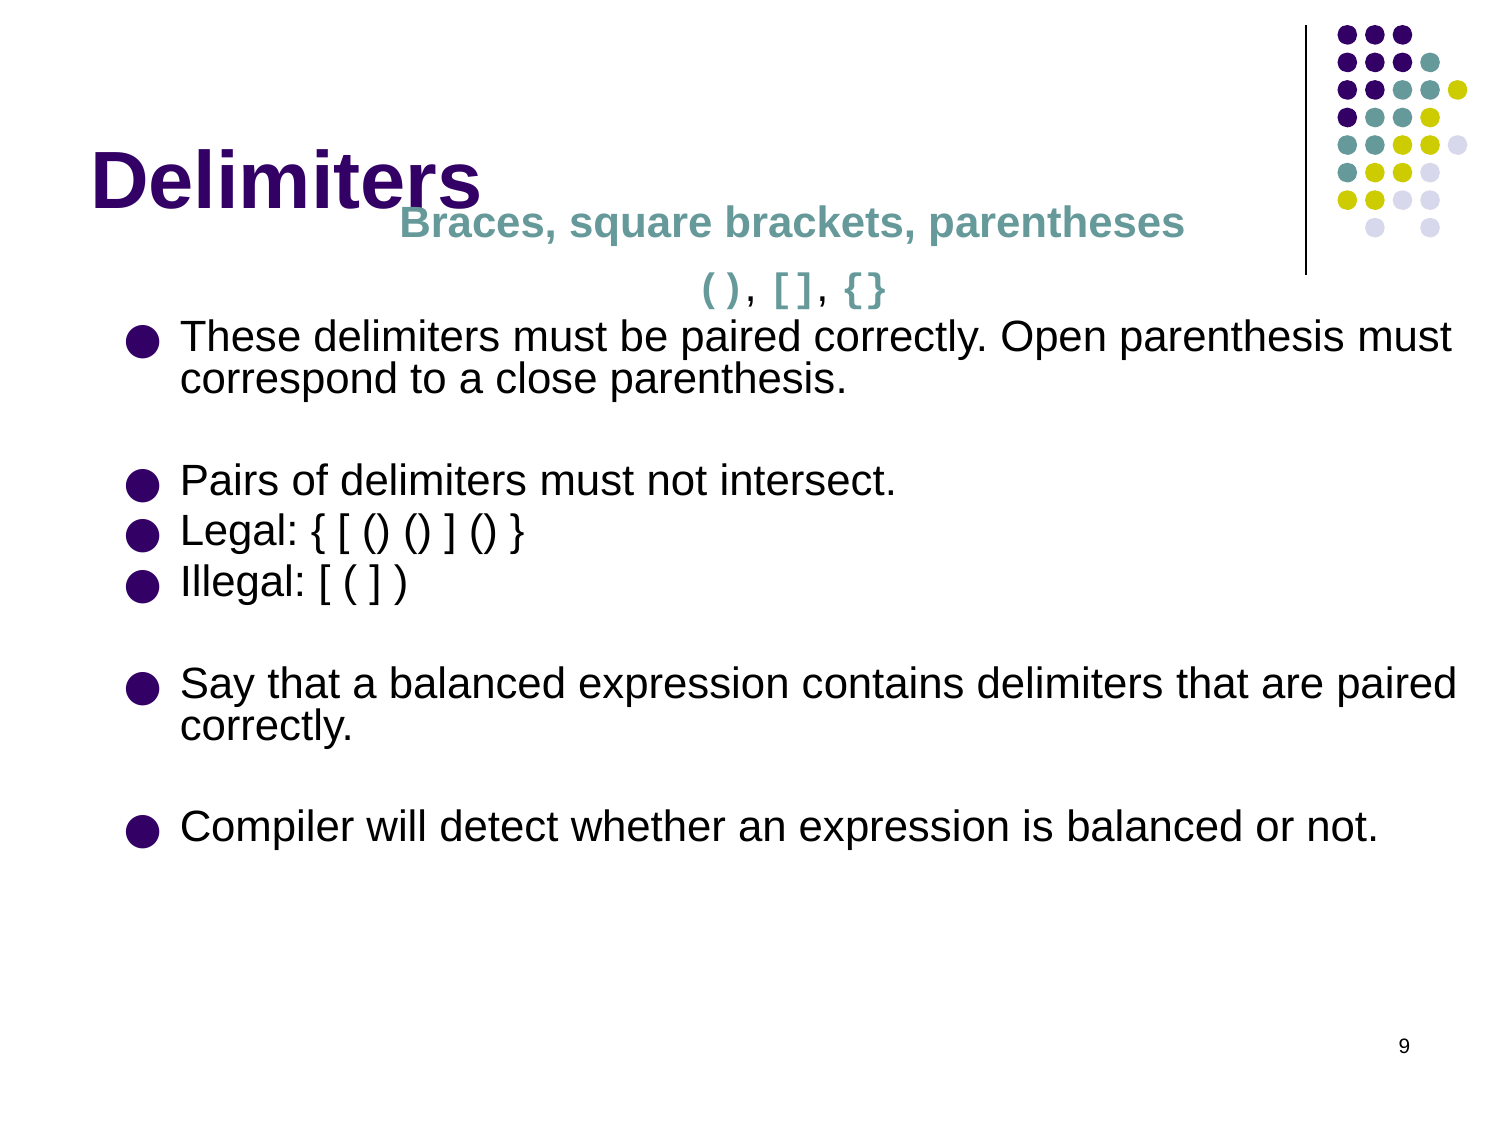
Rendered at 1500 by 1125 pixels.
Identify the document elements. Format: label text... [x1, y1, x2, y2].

list Braces, square brackets, parentheses (), [], {} These delimiters must be paired correctly. Open parenthesis must correspond to a close parenthesis. Pairs of delimiters must not intersect. Legal: { [ () () ] () } Illegal: [ ( ] ) Say that a balanced expression contains delimiters that are paired correctly. Compiler will detect whether an expression is balanced or not. [108, 196, 1478, 1029]
title Delimiters [75, 20, 1313, 233]
slide_number ‹#› [1074, 1029, 1425, 1100]
